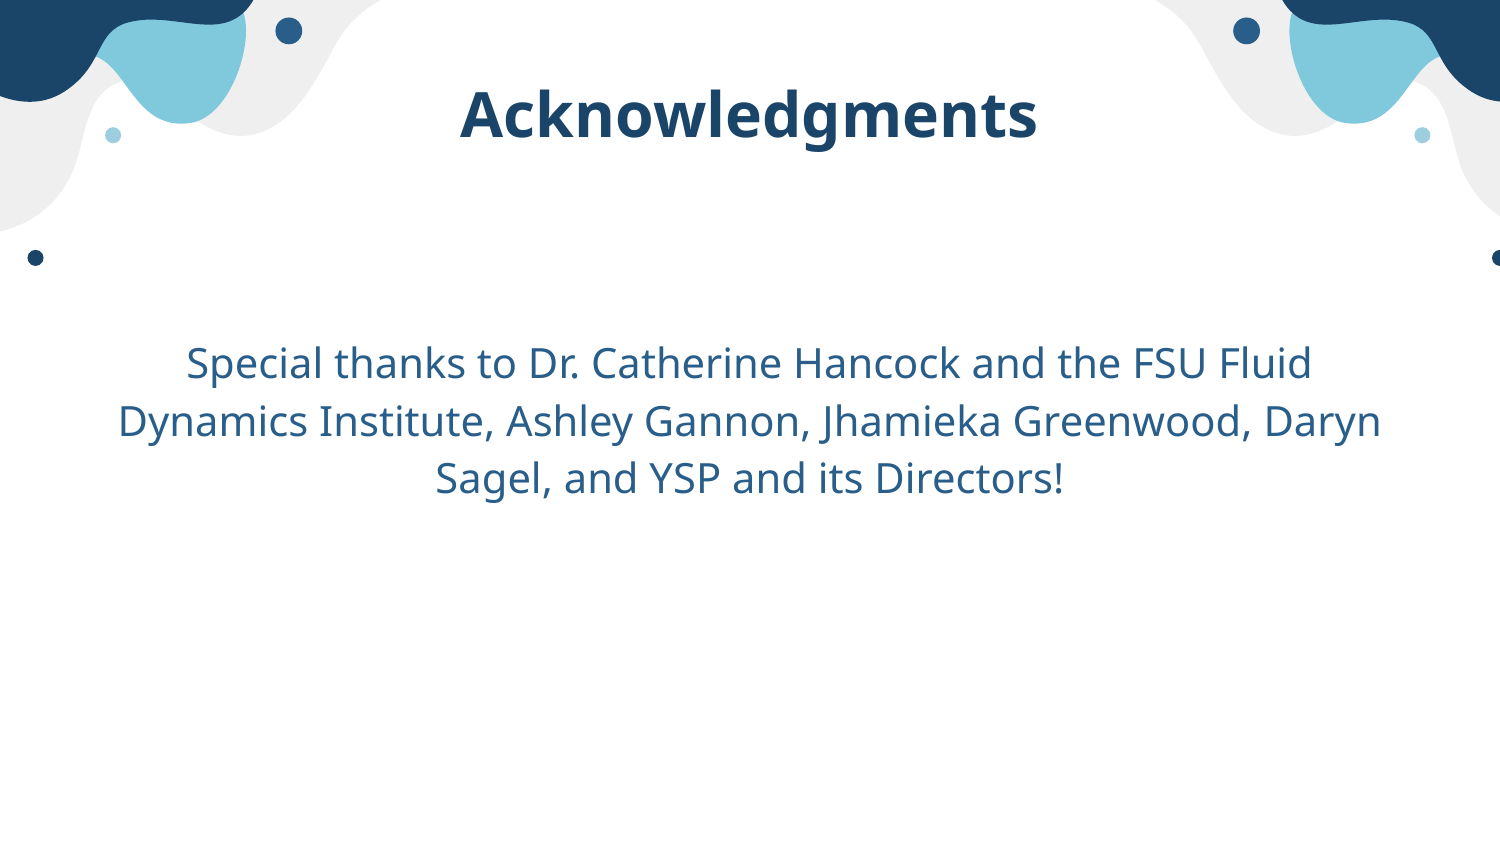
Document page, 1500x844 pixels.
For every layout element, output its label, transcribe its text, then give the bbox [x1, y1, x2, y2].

title Acknowledgments [88, 59, 1412, 154]
list Special thanks to Dr. Catherine Hancock and the FSU Fluid Dynamics Institute, Ashley Gannon, Jhamieka Greenwood, Daryn Sagel, and YSP and its Directors! [92, 314, 1408, 530]
